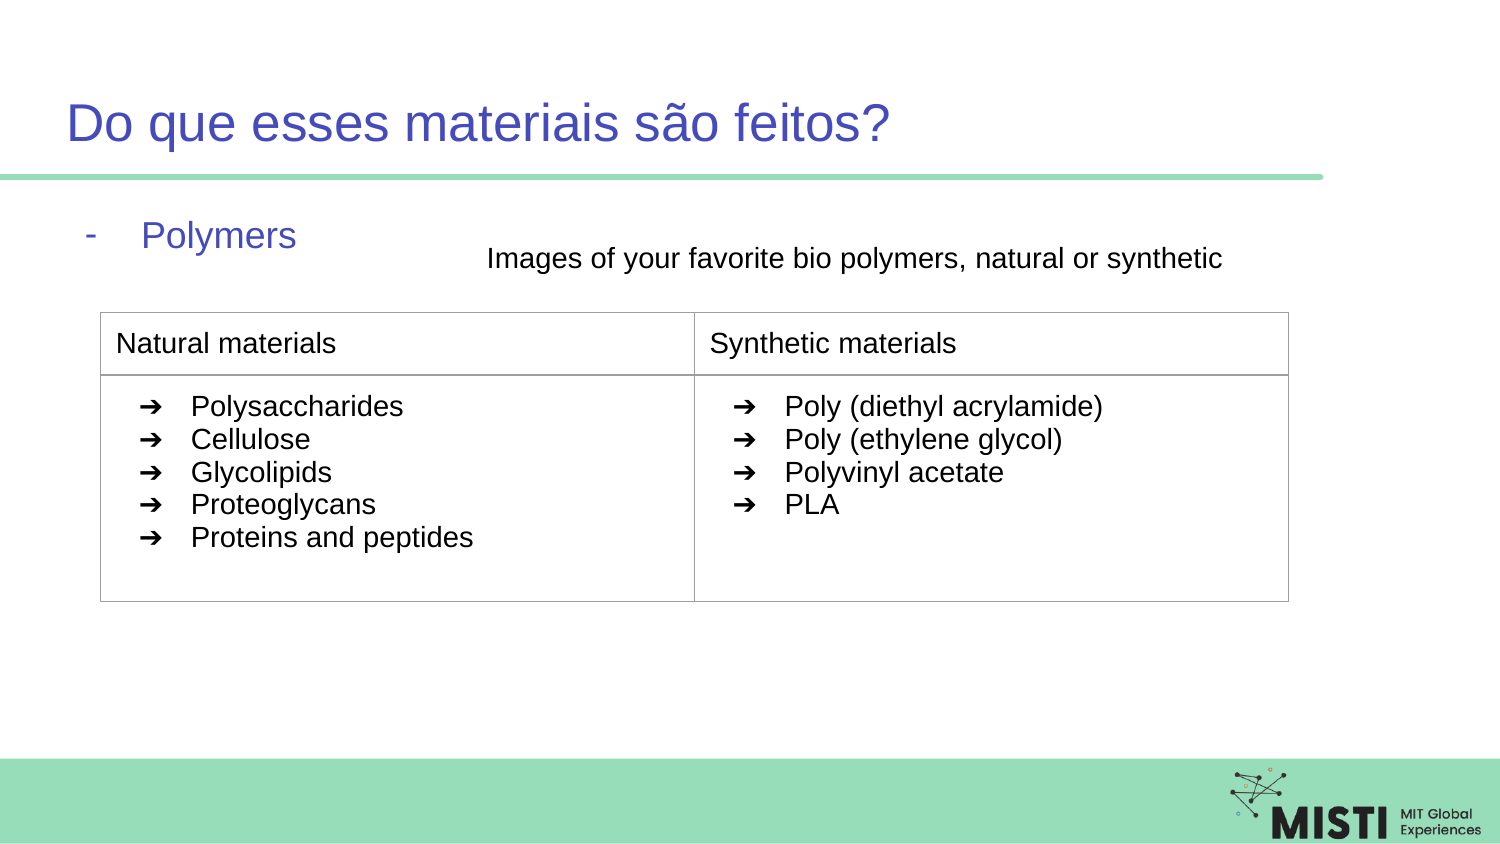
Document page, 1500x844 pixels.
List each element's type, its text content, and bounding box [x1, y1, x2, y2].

table_header Synthetic materials [695, 313, 1288, 374]
table_cell Polysaccharides Cellulose Glycolipids Proteoglycans Proteins and peptides [101, 376, 694, 601]
table_cell Poly (diethyl acrylamide) Poly (ethylene glycol) Polyvinyl acetate PLA [695, 376, 1288, 601]
picture [1215, 758, 1500, 844]
table_header Natural materials [101, 313, 694, 374]
text_box Images of your favorite bio polymers, natural or synthetic [471, 232, 1240, 283]
text_box [0, 758, 1213, 844]
title Do que esses materiais são feitos? [51, 72, 1449, 167]
list Polymers [51, 189, 1449, 750]
